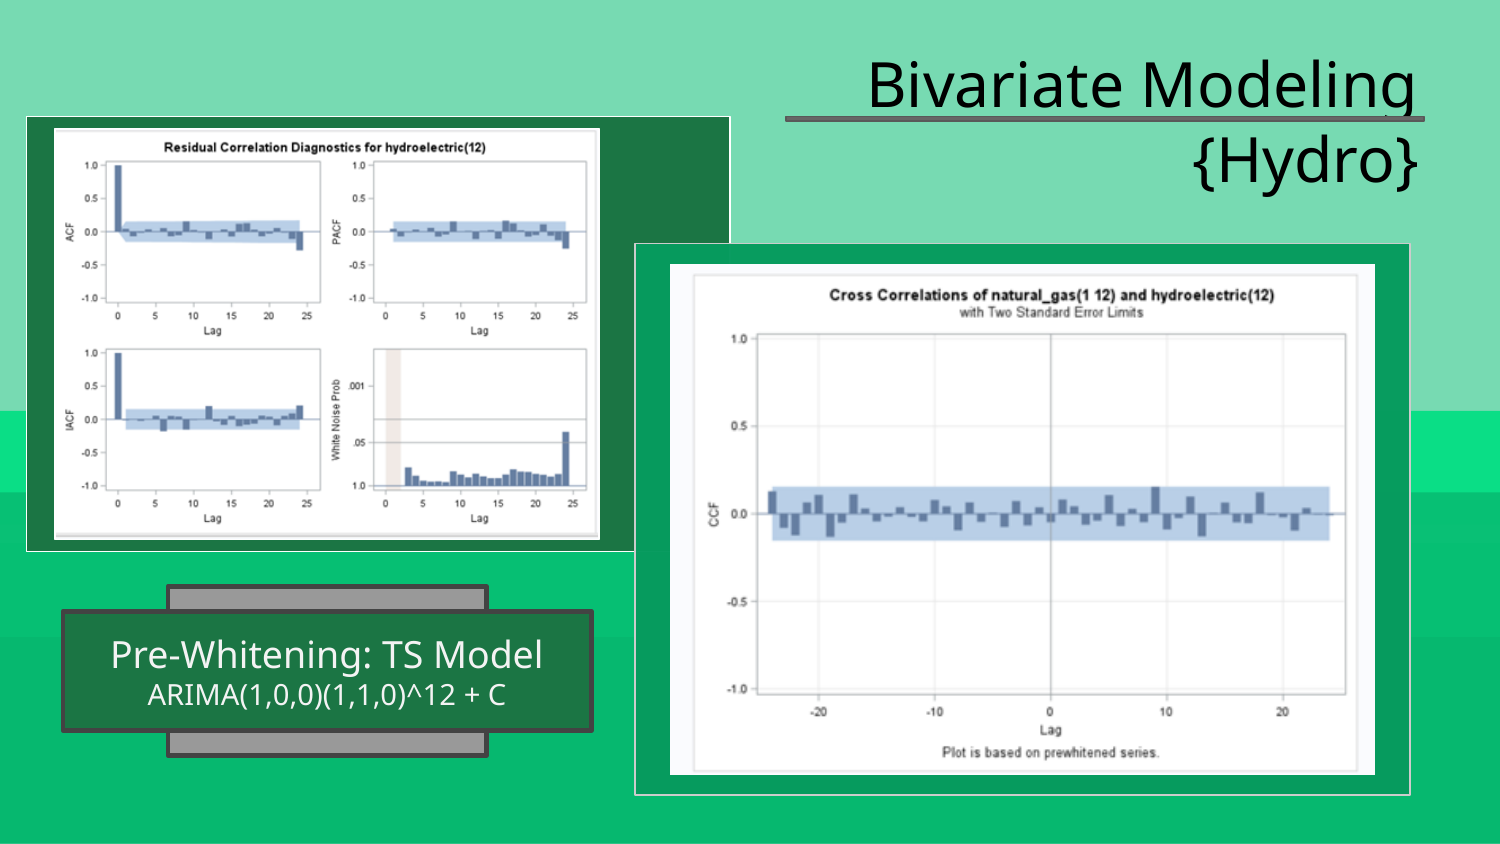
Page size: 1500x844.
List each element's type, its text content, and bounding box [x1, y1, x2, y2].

text_box [786, 116, 1425, 122]
text_box [168, 731, 487, 756]
text_box [635, 243, 1410, 796]
picture [670, 263, 1375, 775]
text_box Bivariate Modeling {Hydro} [832, 30, 1434, 98]
picture [55, 128, 599, 539]
text_box Pre-Whitening: TS Model ARIMA(1,0,0)(1,1,0)^12 + C [62, 611, 592, 731]
text_box [26, 116, 730, 552]
text_box [168, 586, 487, 611]
